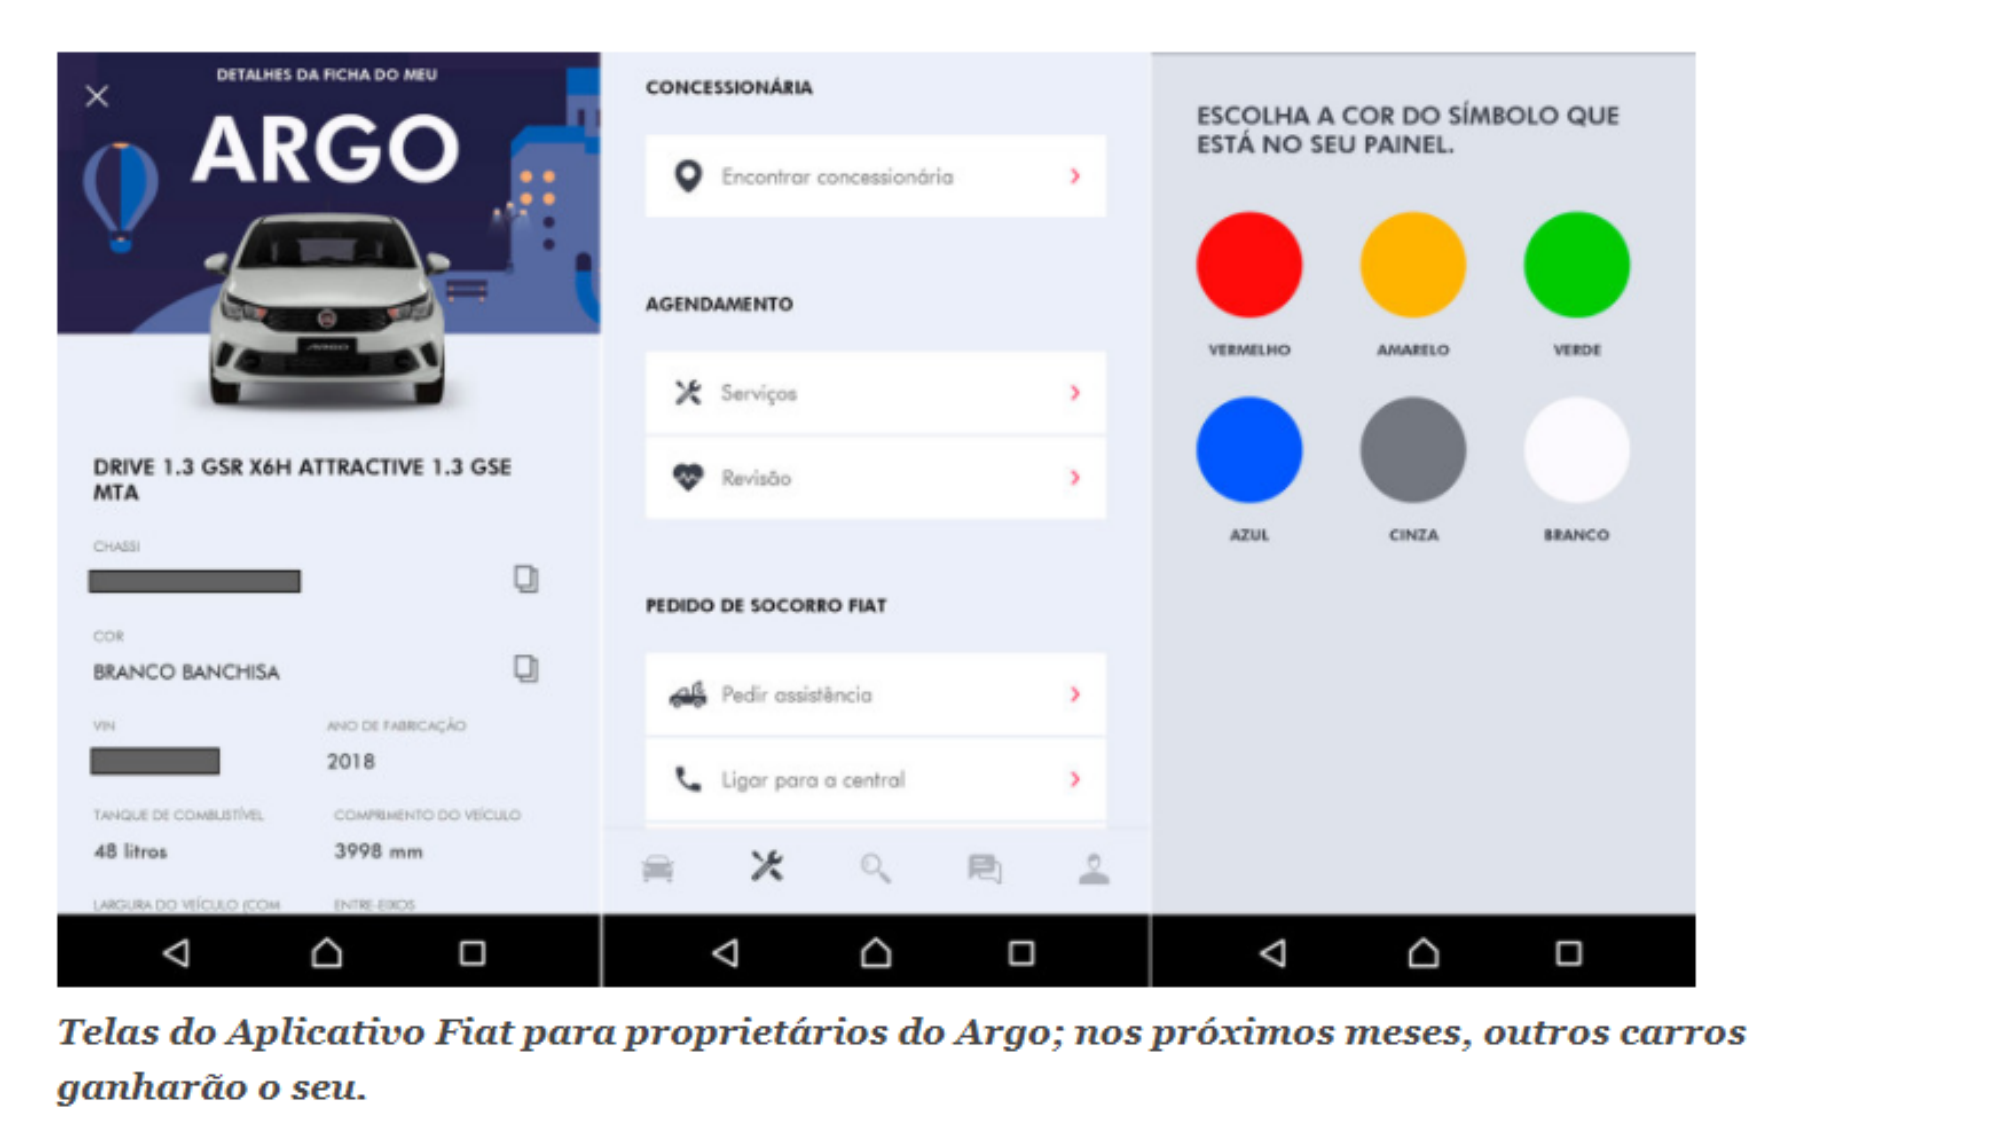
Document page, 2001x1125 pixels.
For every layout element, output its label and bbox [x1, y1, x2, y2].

picture [35, 39, 1772, 1124]
